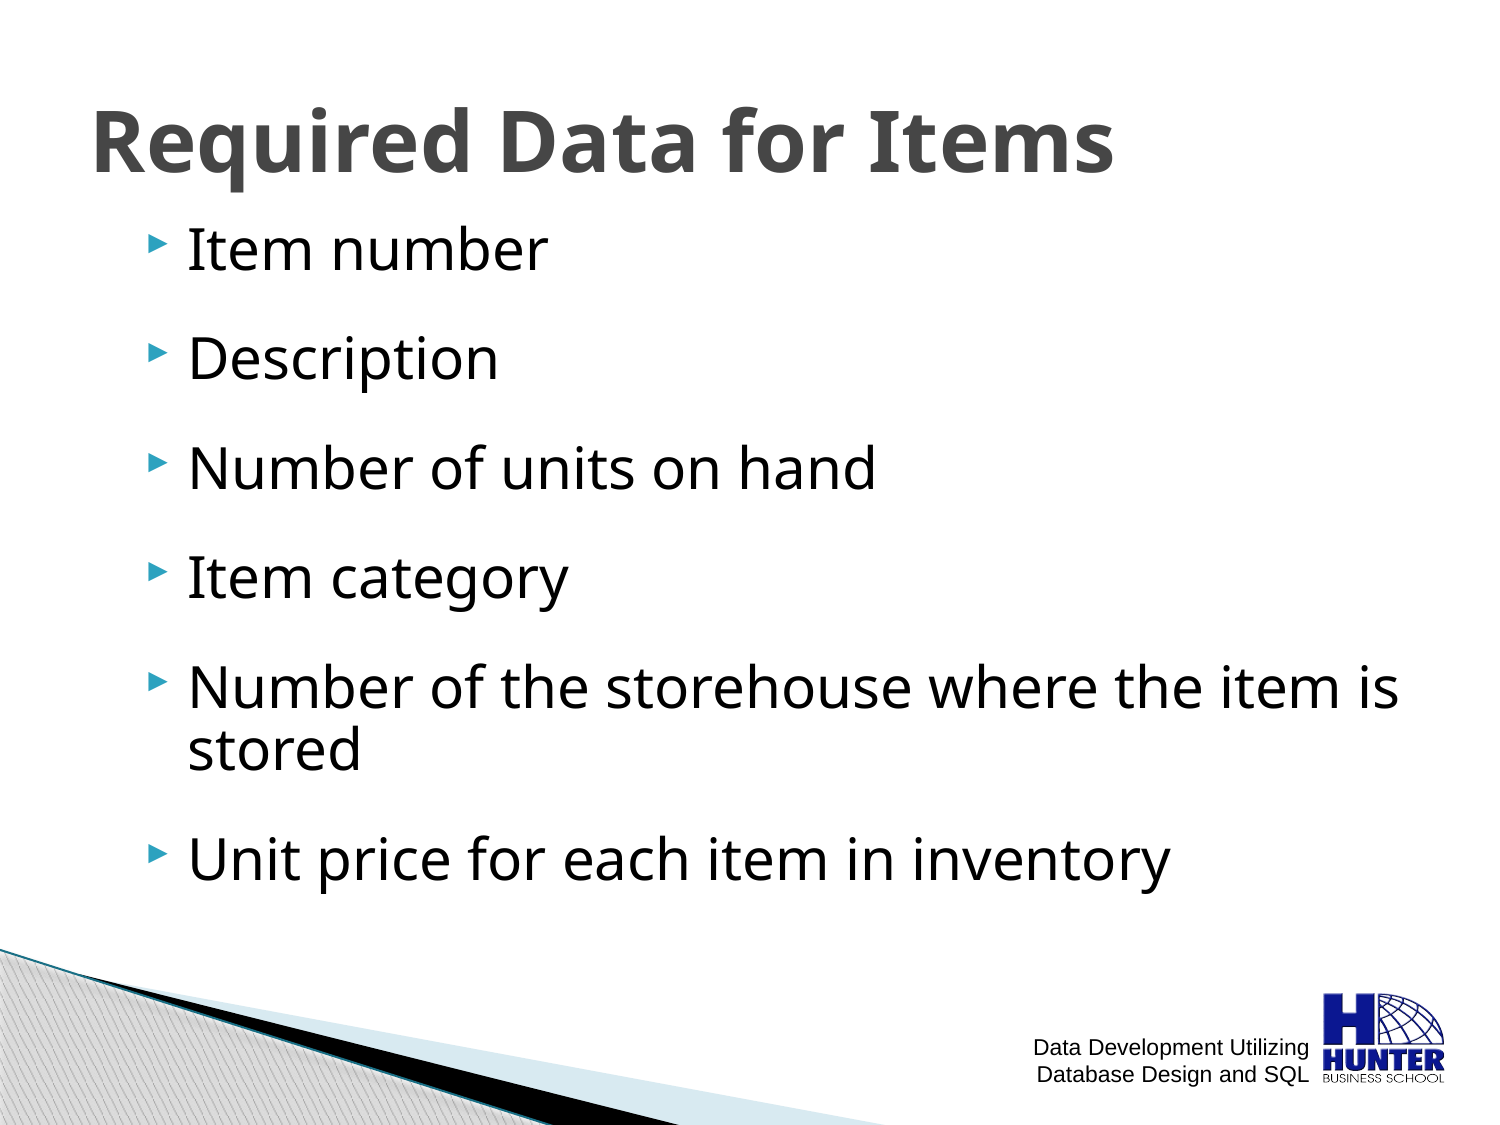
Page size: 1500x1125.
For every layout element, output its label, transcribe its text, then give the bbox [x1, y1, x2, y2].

title Required Data for Items [75, 45, 1425, 233]
list Item number Description Number of units on hand Item category Number of the storehouse where the item is stored Unit price for each item in inventory [112, 212, 1450, 938]
picture [1323, 993, 1445, 1084]
